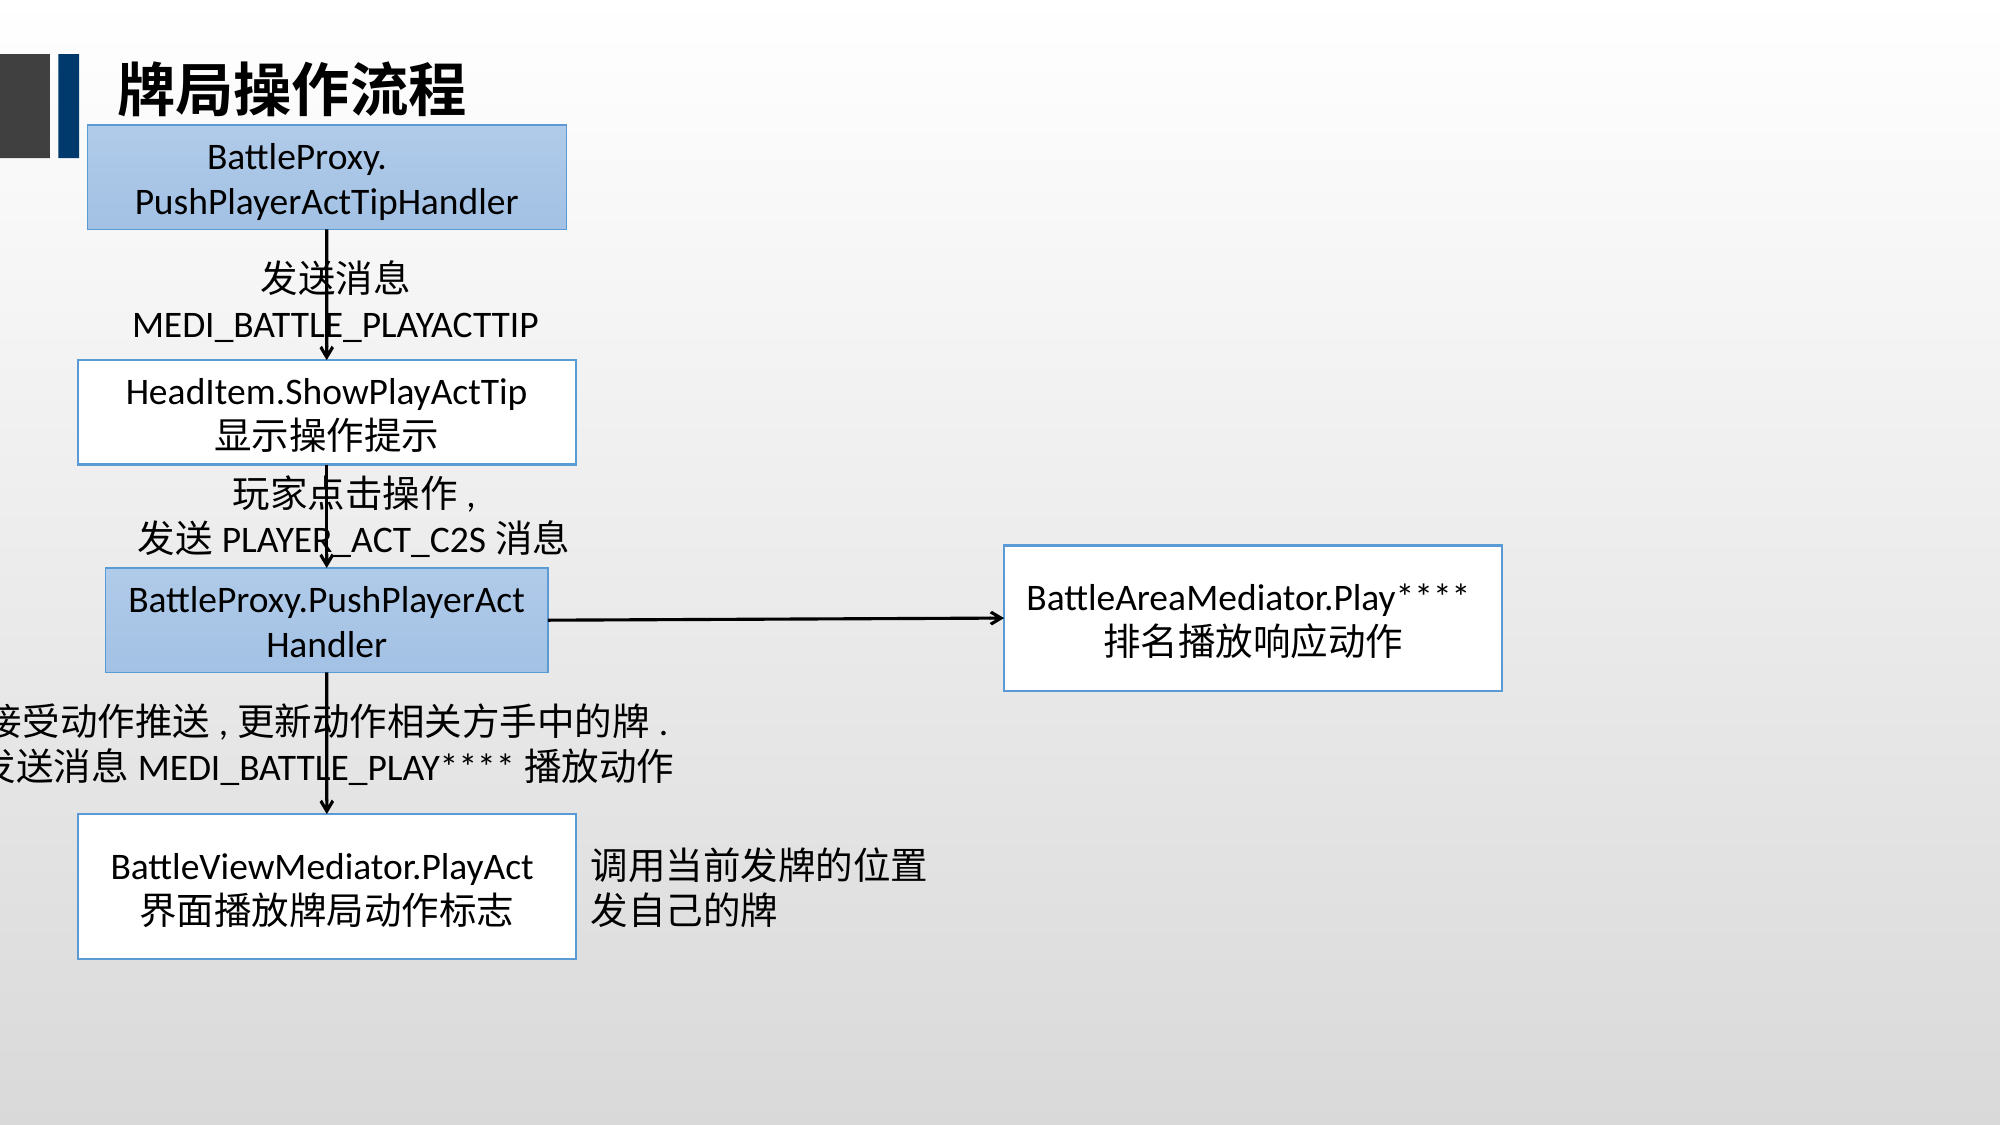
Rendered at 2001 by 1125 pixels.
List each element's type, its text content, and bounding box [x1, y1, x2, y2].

text_box 玩家点击操作, 发送PLAYER_ACT_C2S消息 [123, 462, 586, 568]
text_box 接受动作推送,更新动作相关方手中的牌. 发送消息MEDI_BATTLE_PLAY****播放动作 [327, 690, 689, 796]
list 牌局操作流程 [102, 54, 1396, 125]
text_box 发送消息 MEDI_BATTLE_PLAYACTTIP [117, 247, 326, 353]
text_box 接受动作推送,更新动作相关方手中的牌. 发送消息MEDI_BATTLE_PLAY****播放动作 [0, 690, 326, 796]
text_box 发送消息 MEDI_BATTLE_PLAYACTTIP [327, 247, 554, 353]
text_box BattleProxy.PushPlayerActHandler [105, 567, 549, 673]
text_box 调用当前发牌的位置 发自己的牌 [576, 834, 944, 940]
text_box BattleProxy. PushPlayerActTipHandler [87, 124, 567, 230]
text_box HeadItem.ShowPlayActTip 显示操作提示 [77, 359, 577, 466]
text_box BattleAreaMediator.Play****排名播放响应动作 [1003, 544, 1503, 692]
text_box BattleViewMediator.PlayAct界面播放牌局动作标志 [77, 813, 577, 960]
